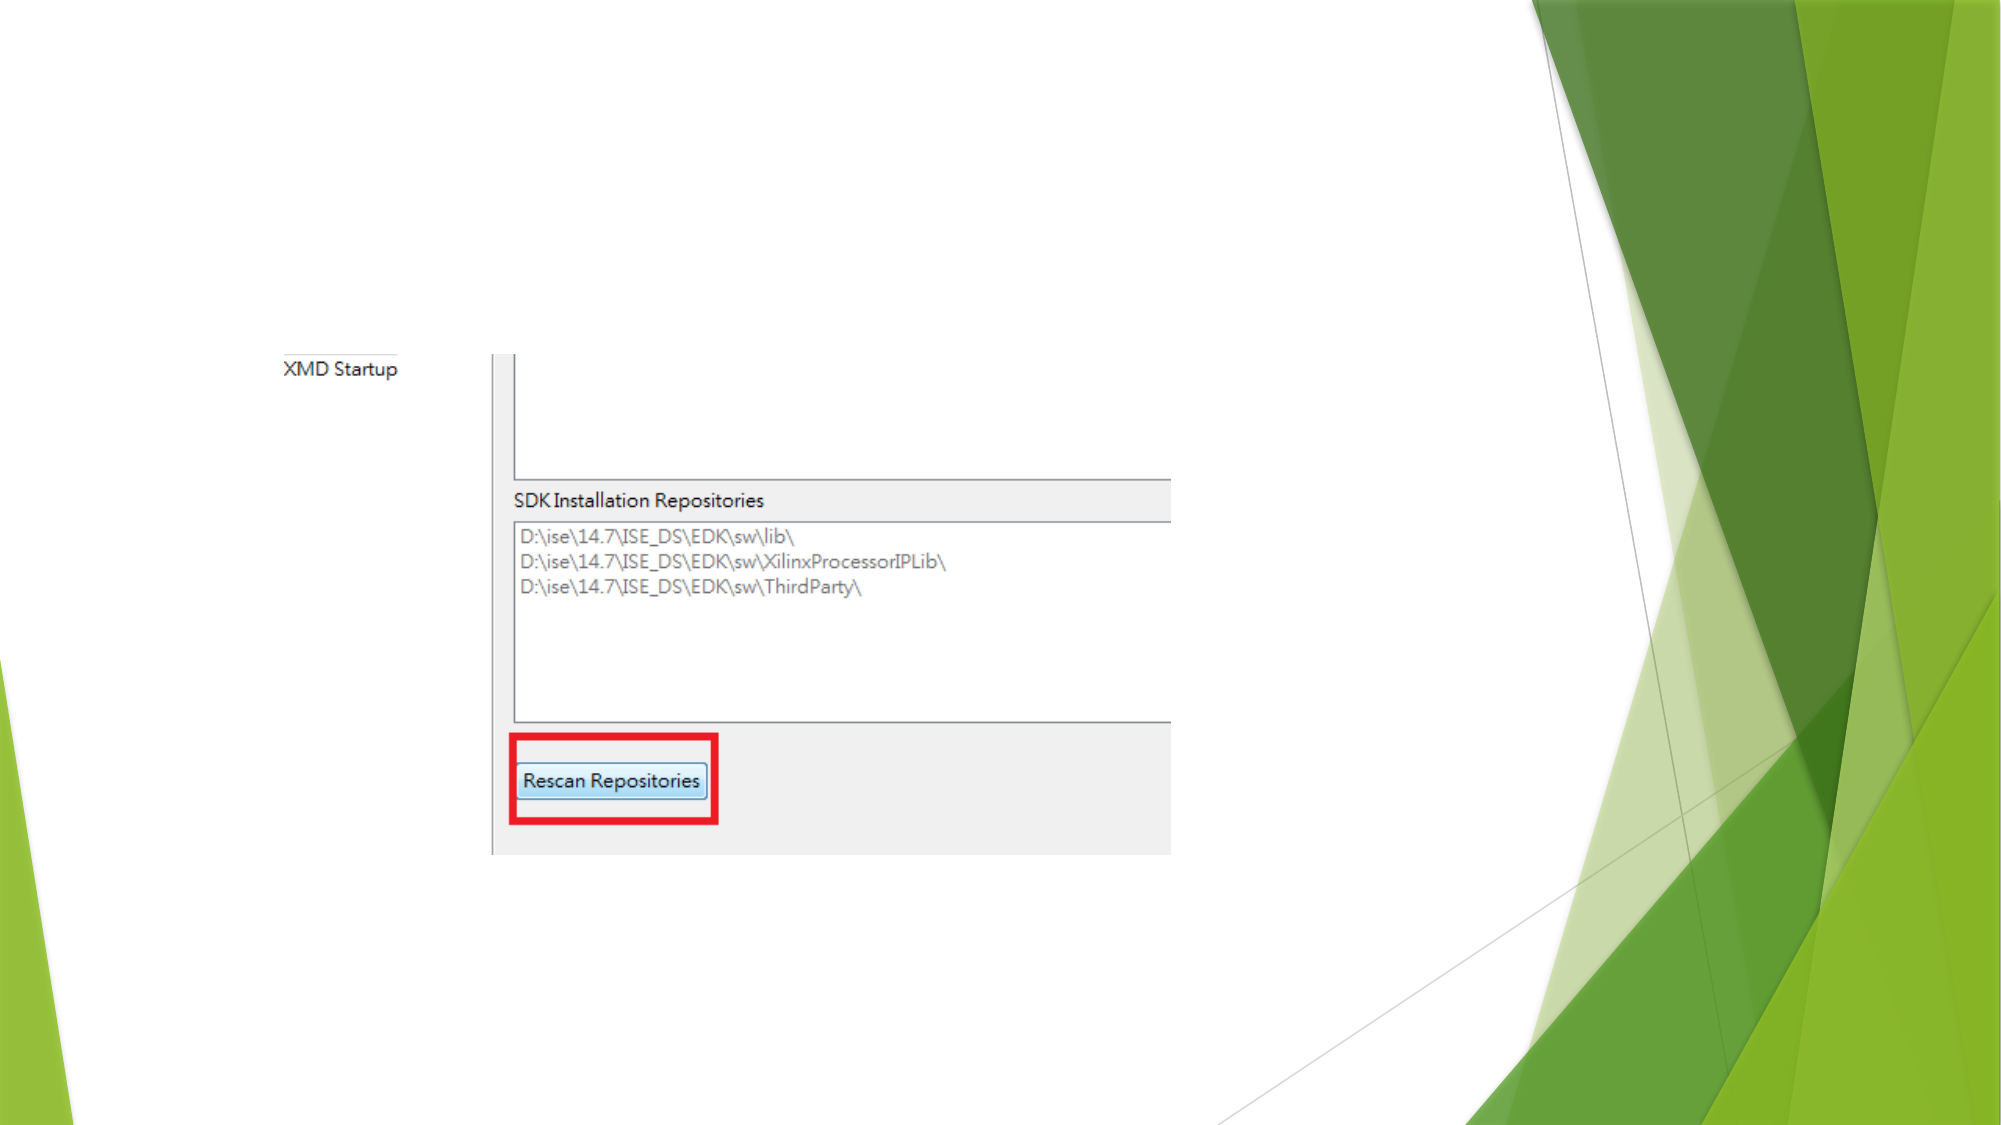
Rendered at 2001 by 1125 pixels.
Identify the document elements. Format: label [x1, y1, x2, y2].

picture [283, 353, 1171, 855]
